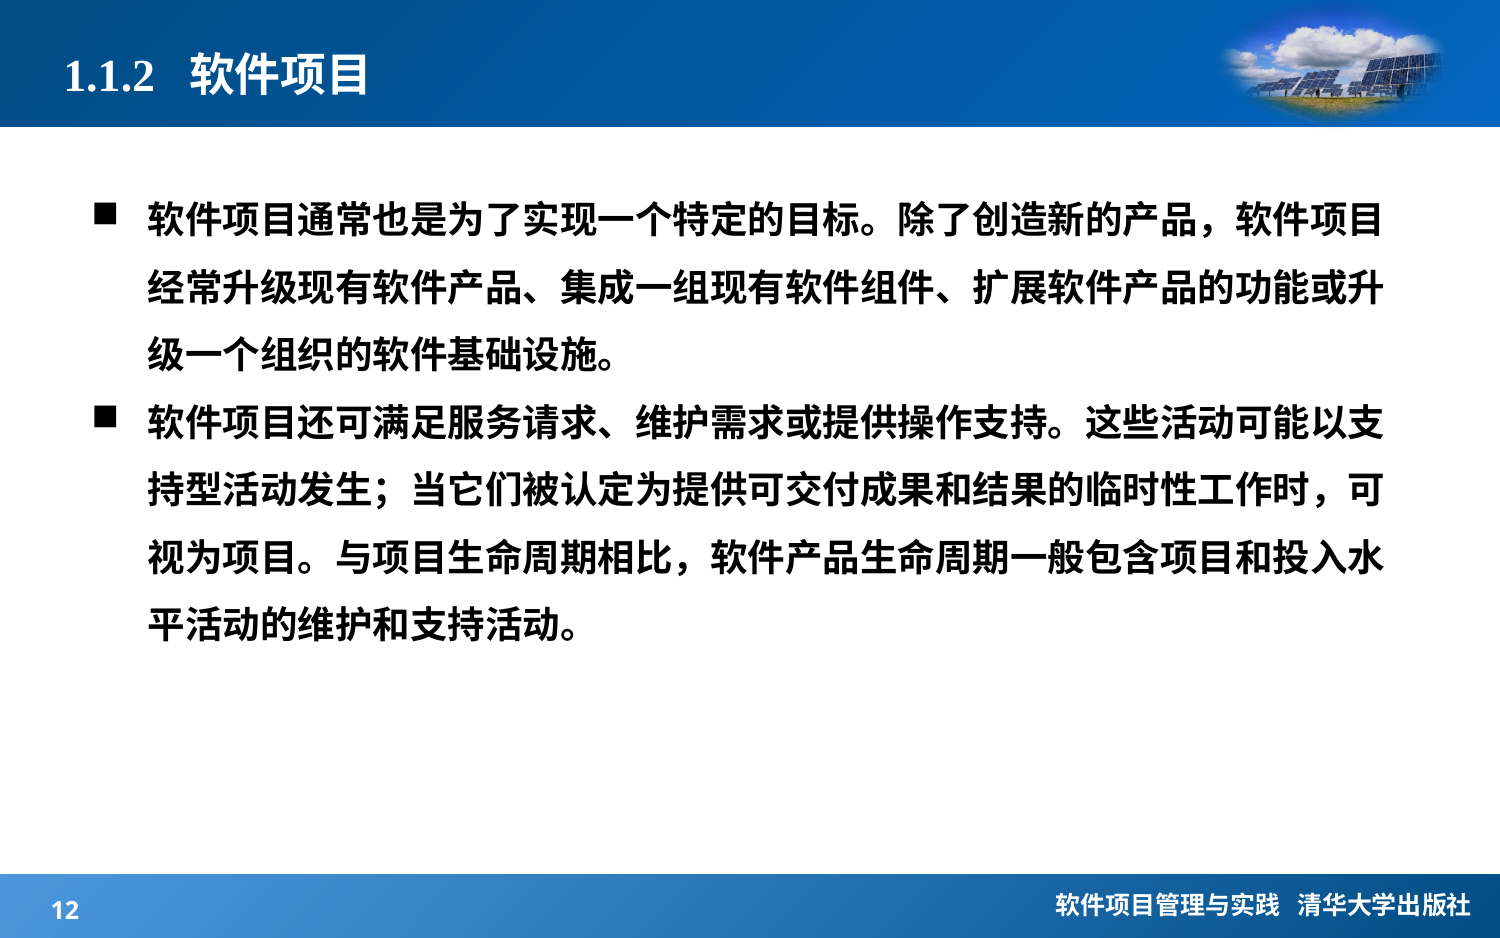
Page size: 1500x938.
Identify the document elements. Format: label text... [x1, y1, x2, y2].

title 1.1.2 软件项目 [48, 19, 1005, 127]
text_box 软件项目通常也是为了实现一个特定的目标。除了创造新的产品，软件项目经常升级现有软件产品、集成一组现有软件组件、扩展软件产品的功能或升级一个组织的软件基础设施。 软件项目还可满足服务请求、维护需求或提供操作支持。这些活动可能以支持型活动发生；当它们被认定为提供可交付成果和结果的临时性工作时，可视为项目。与项目生命周期相比，软件产品生命周期一般包含项目和投入水平活动的维护和支持活动。 [76, 166, 1424, 753]
picture [1233, 6, 1433, 113]
